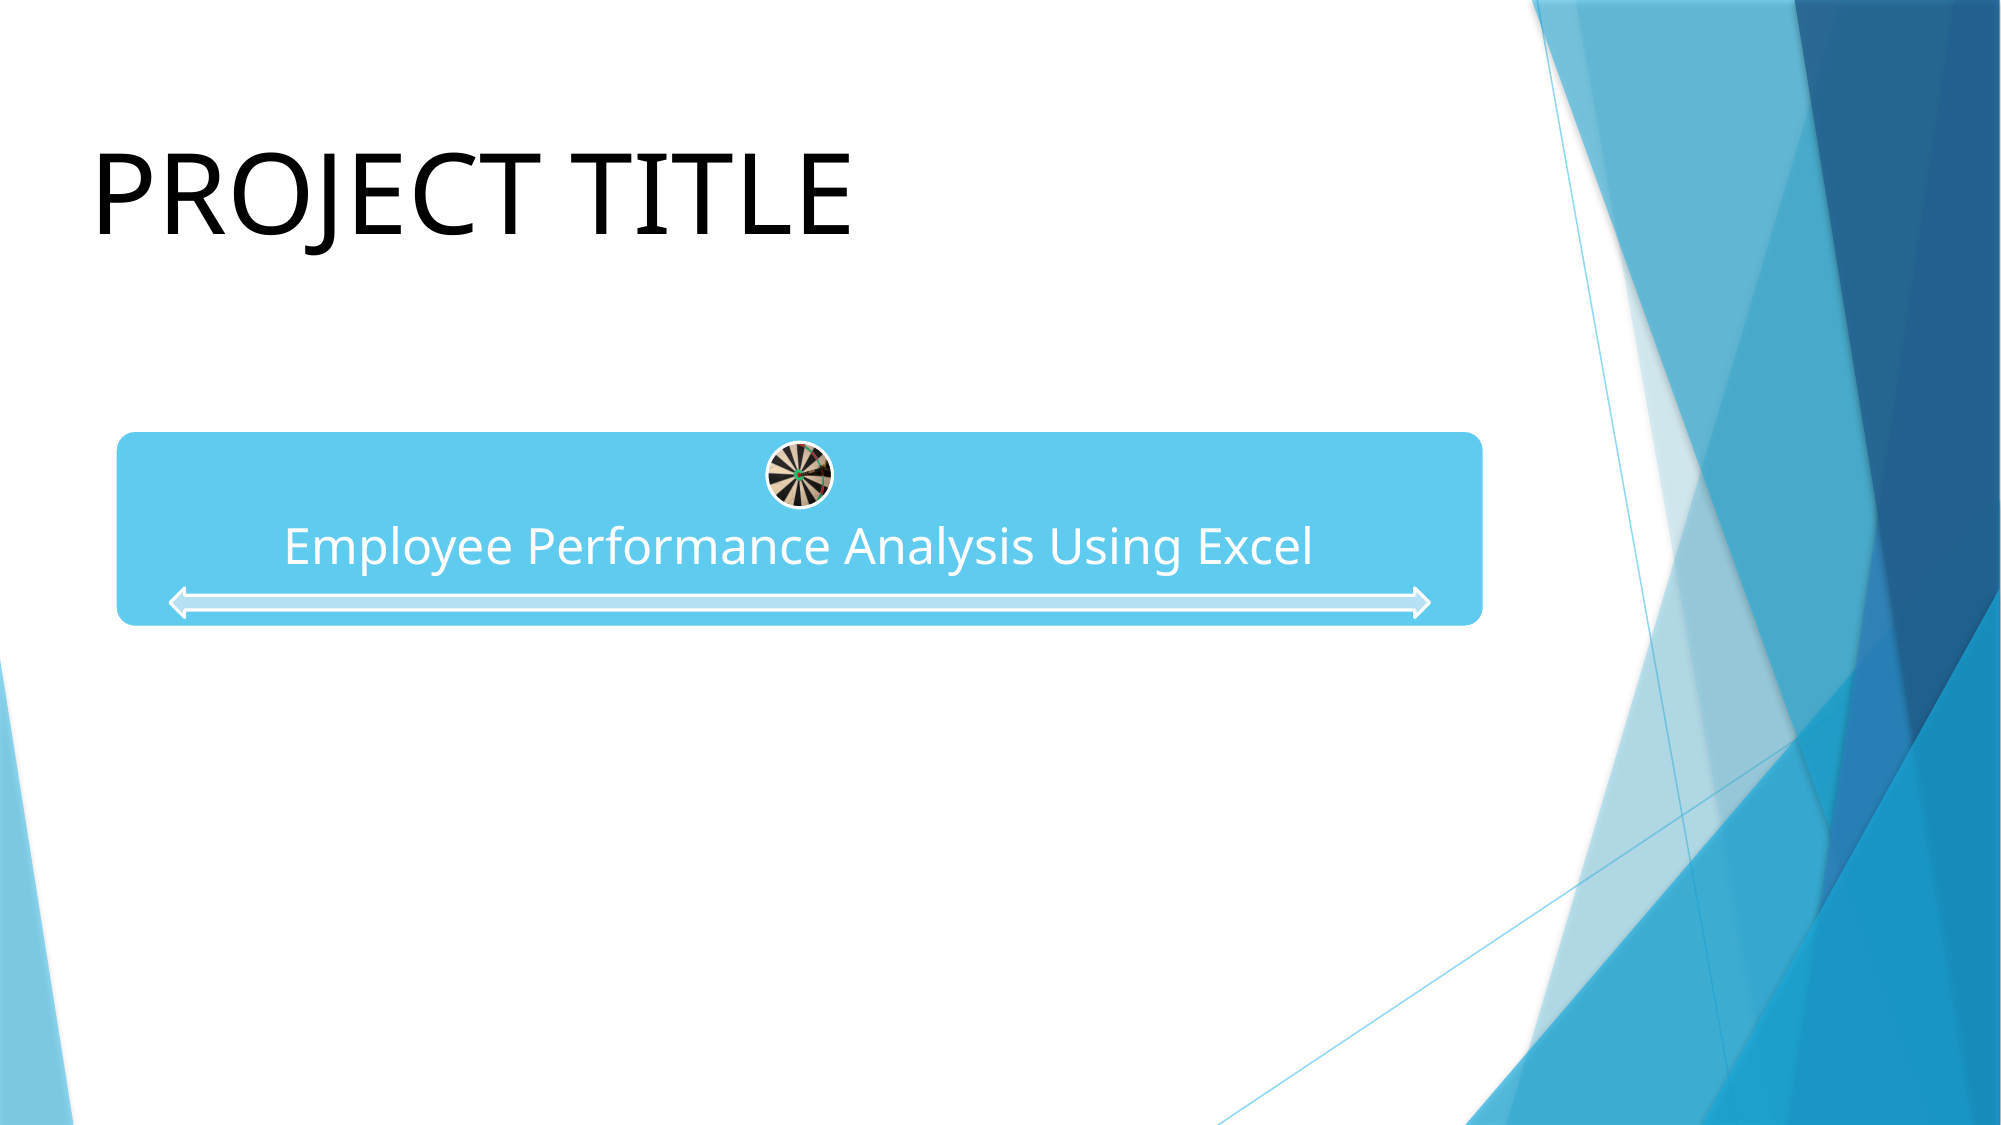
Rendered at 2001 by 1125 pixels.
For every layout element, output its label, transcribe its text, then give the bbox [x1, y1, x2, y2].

title PROJECT TITLE [74, 117, 1485, 265]
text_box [114, 429, 1485, 628]
